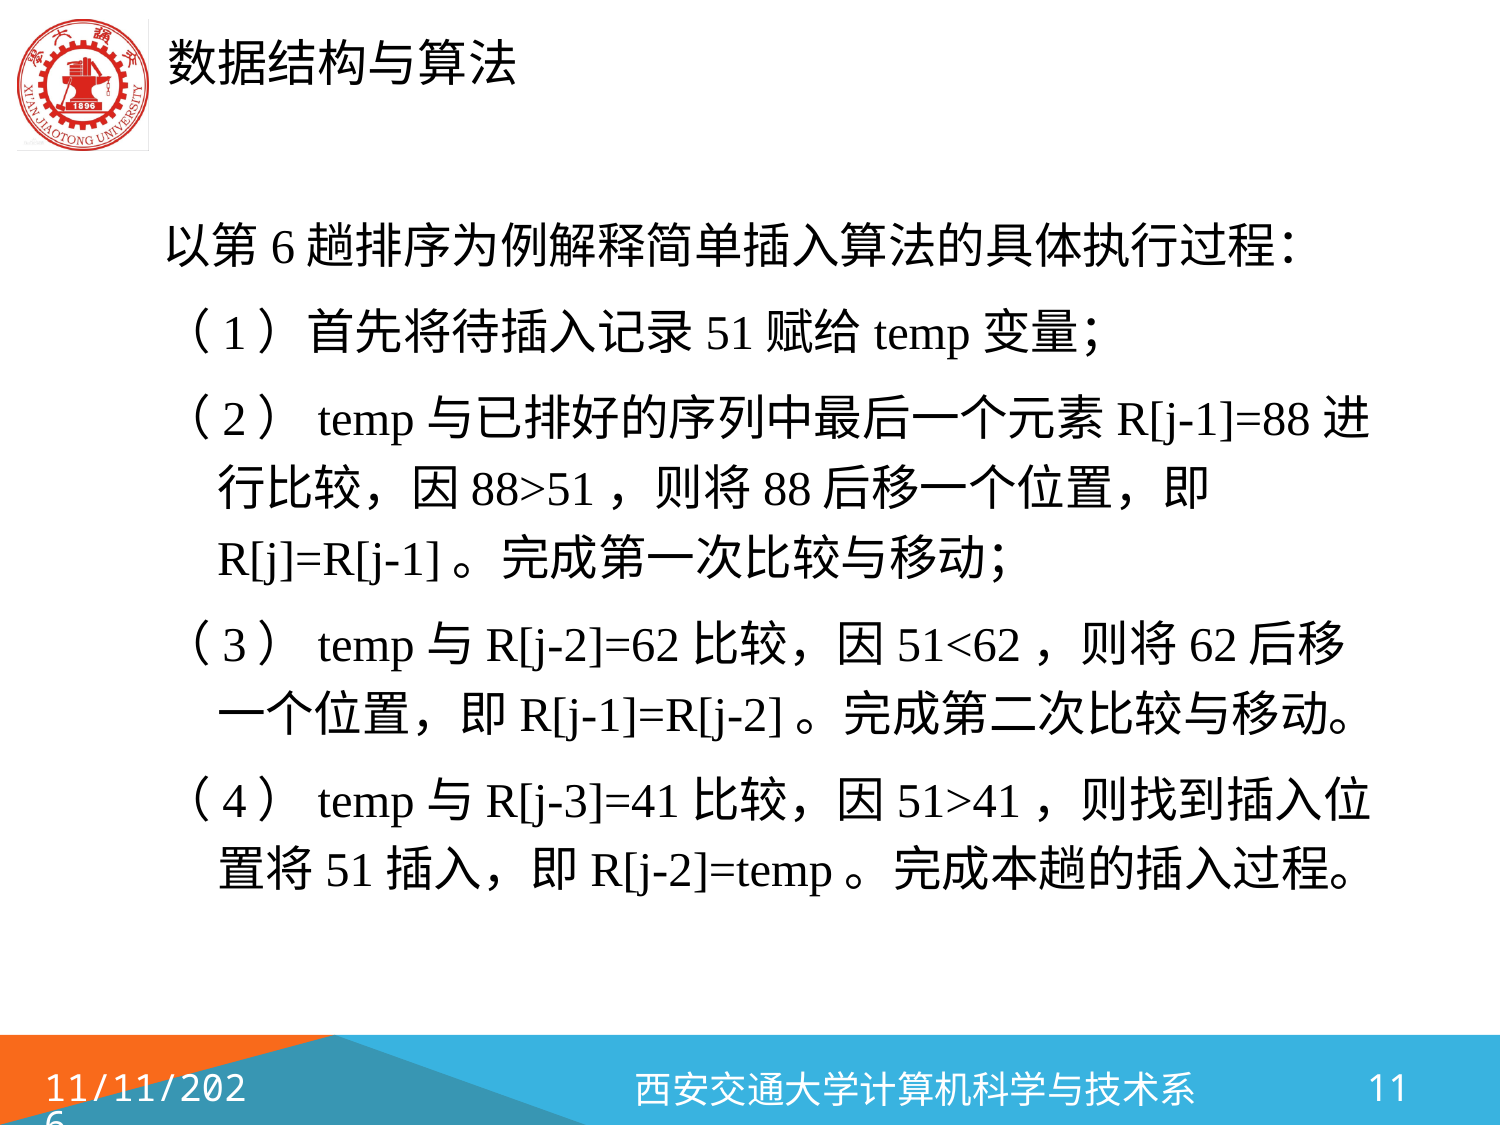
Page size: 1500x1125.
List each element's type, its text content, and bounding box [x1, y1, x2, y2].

picture [17, 19, 149, 151]
list 以第6趟排序为例解释简单插入算法的具体执行过程： （1）首先将待插入记录51赋给temp变量； （2）temp与已排好的序列中最后一个元素R[j-1]=88进行比较，因88>51，则将88后移一个位置，即R[j]=R[j-1]。完成第一次比较与移动； （3）temp与R[j-2]=62比较，因51<62，则将62后移一个位置，即R[j-1]=R[j-2]。完成第二次比较与移动。 （4）temp与R[j-3]=41比较，因51>41，则找到插入位置将51插入，即R[j-2]=temp。完成本趟的插入过程。 [147, 196, 1400, 953]
